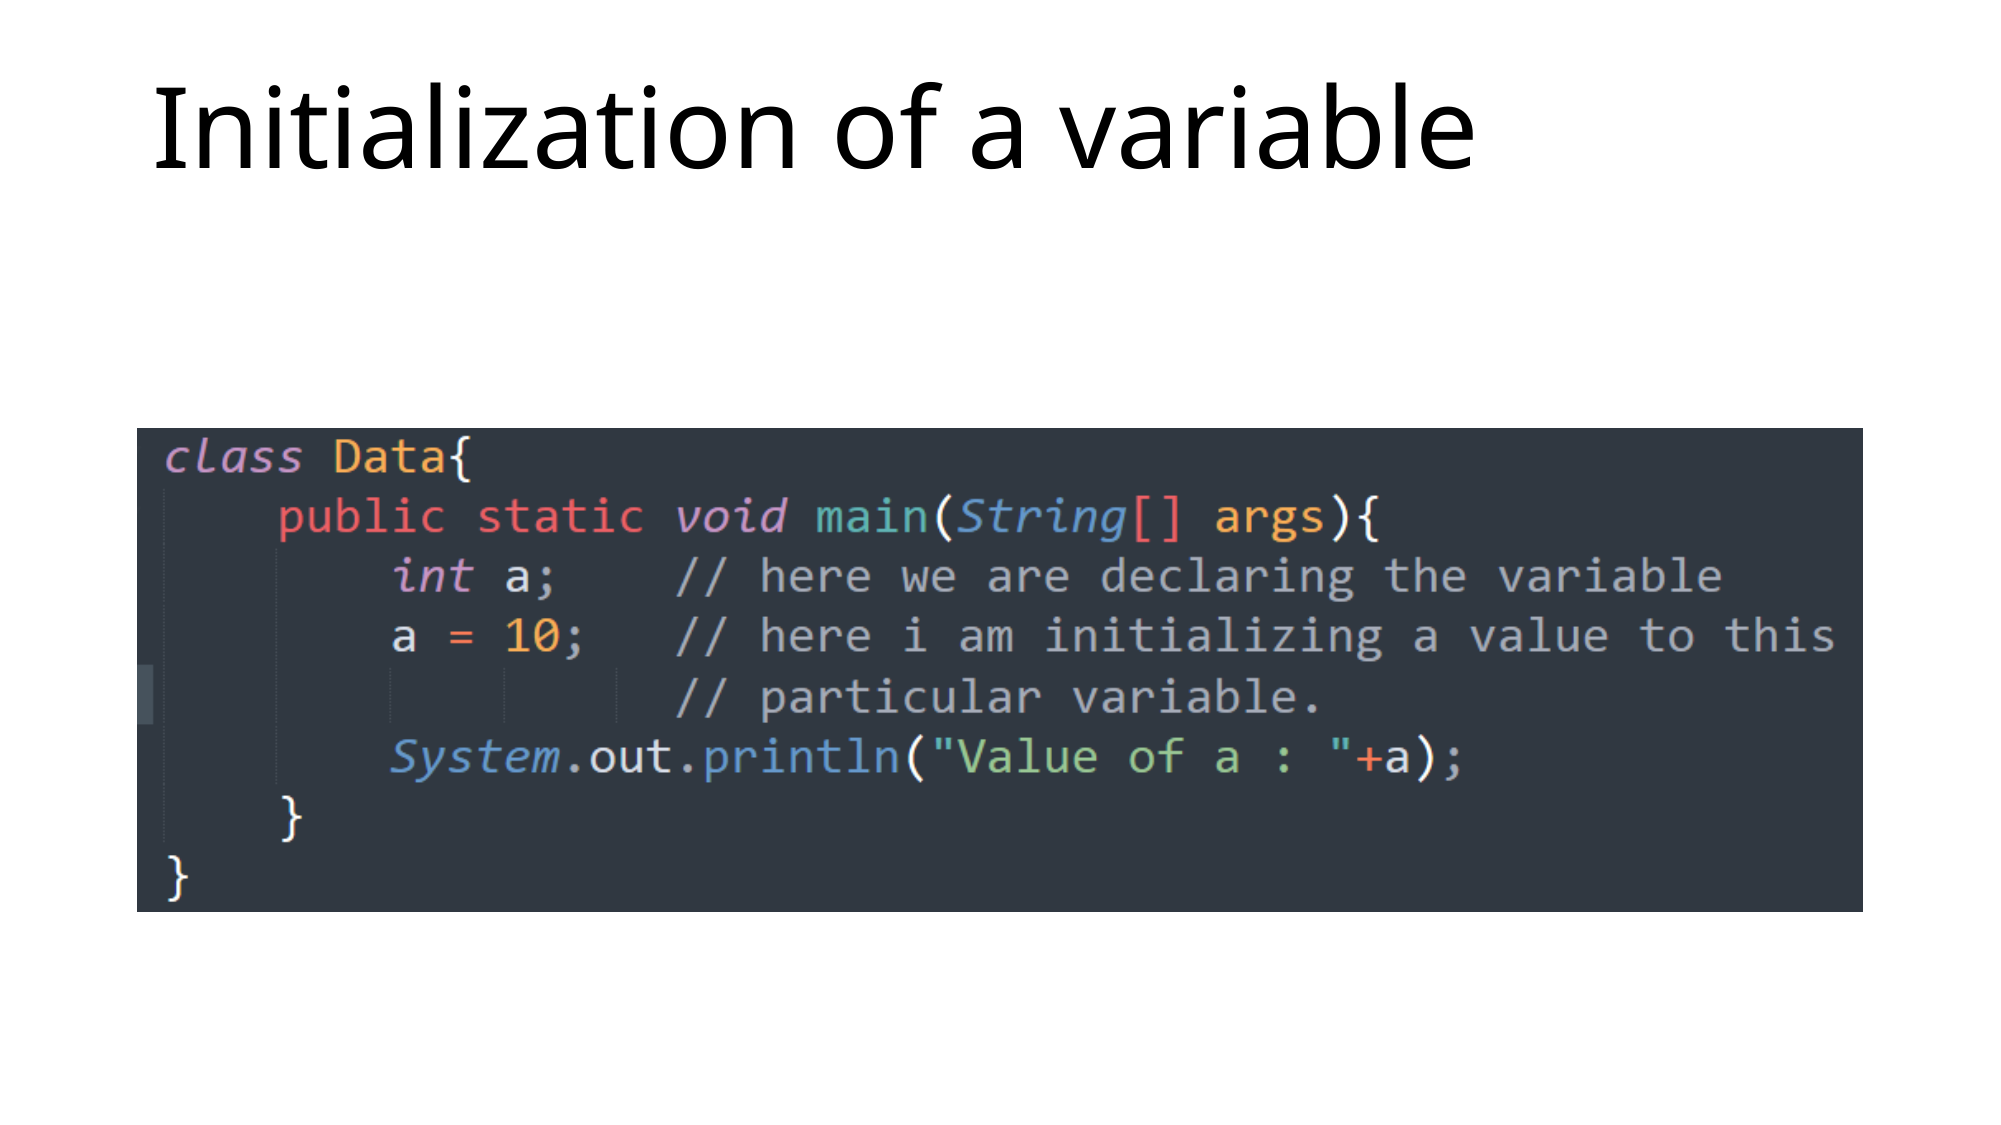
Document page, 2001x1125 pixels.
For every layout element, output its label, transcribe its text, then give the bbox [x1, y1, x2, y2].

title Initialization of a variable [137, 47, 1863, 201]
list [137, 428, 1863, 912]
